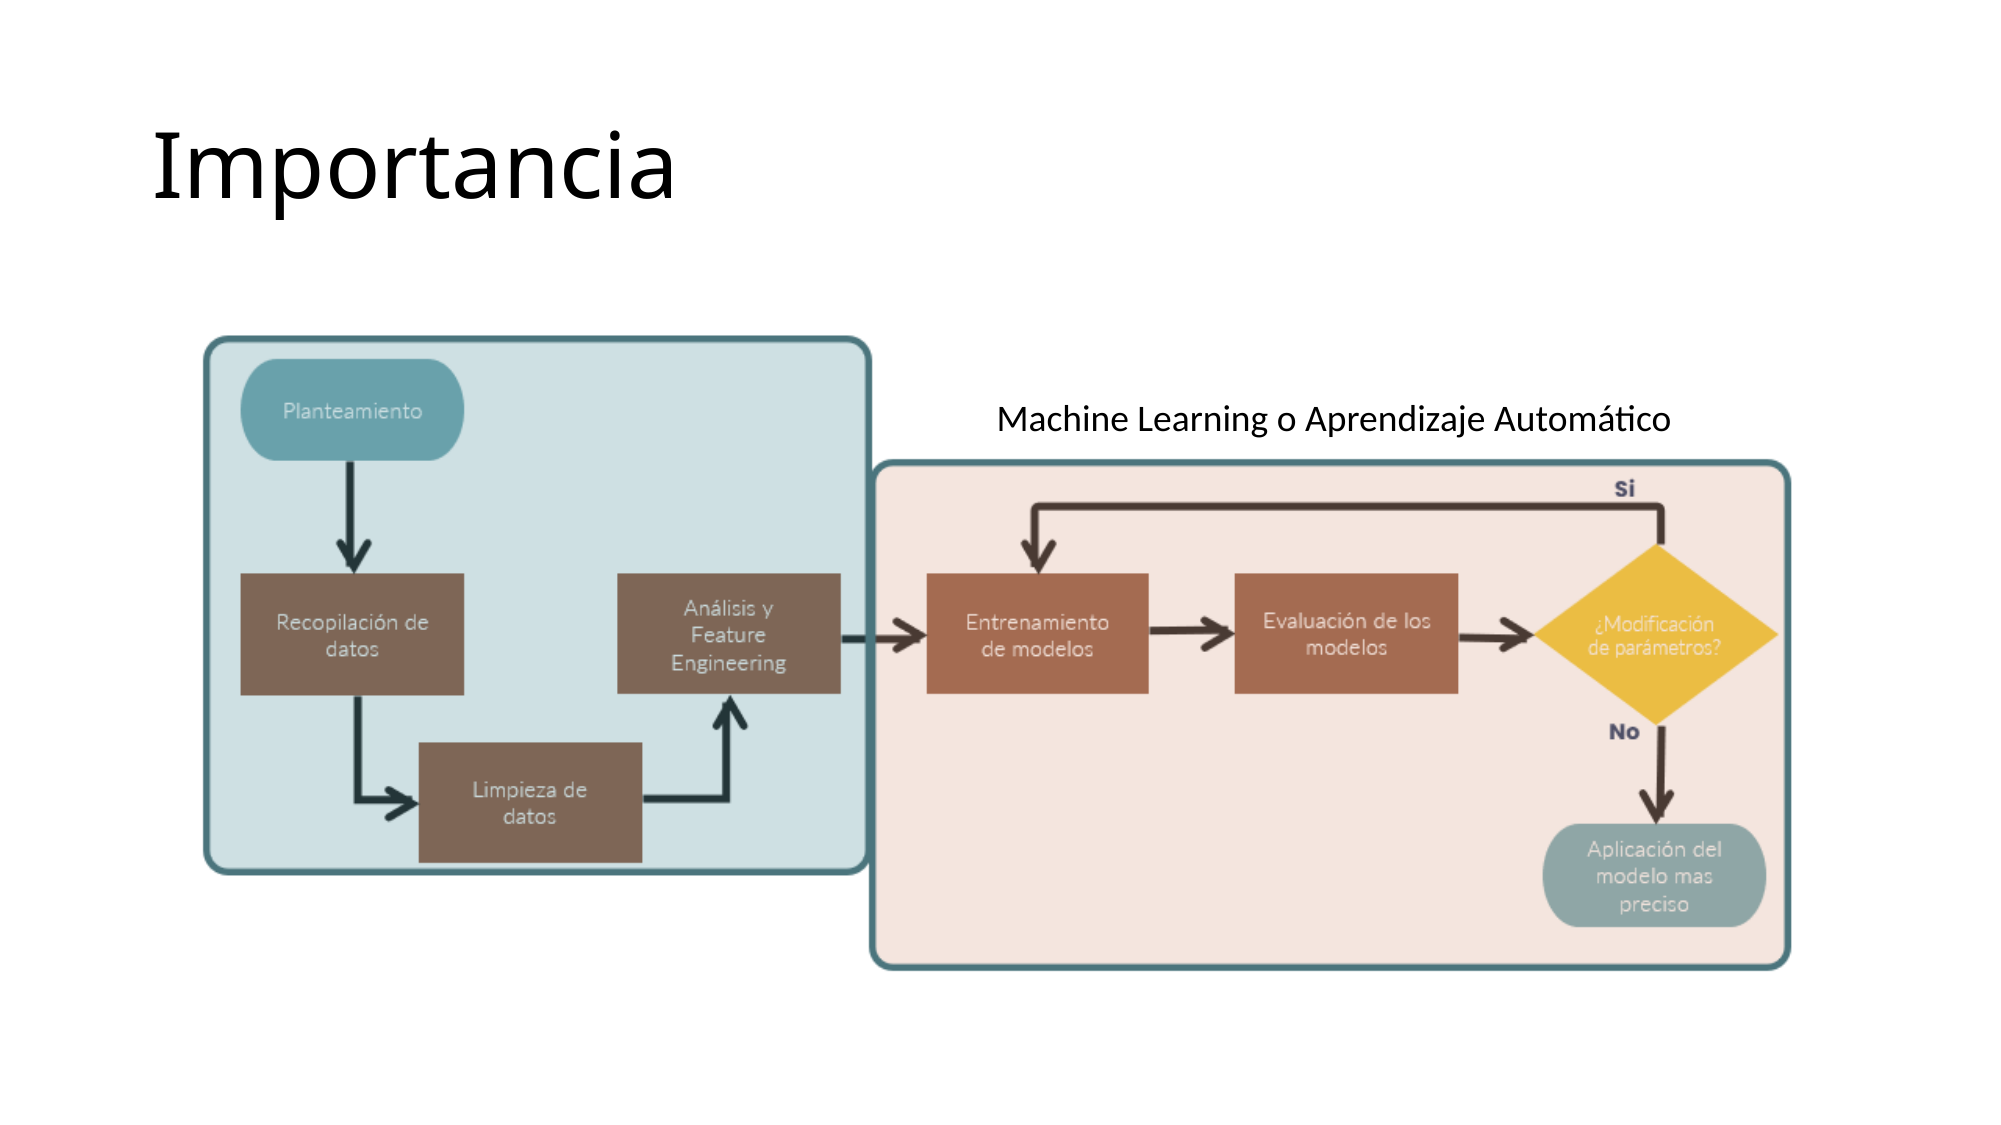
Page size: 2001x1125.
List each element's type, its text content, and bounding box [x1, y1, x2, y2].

picture [194, 317, 1804, 979]
title Importancia [137, 59, 1863, 278]
